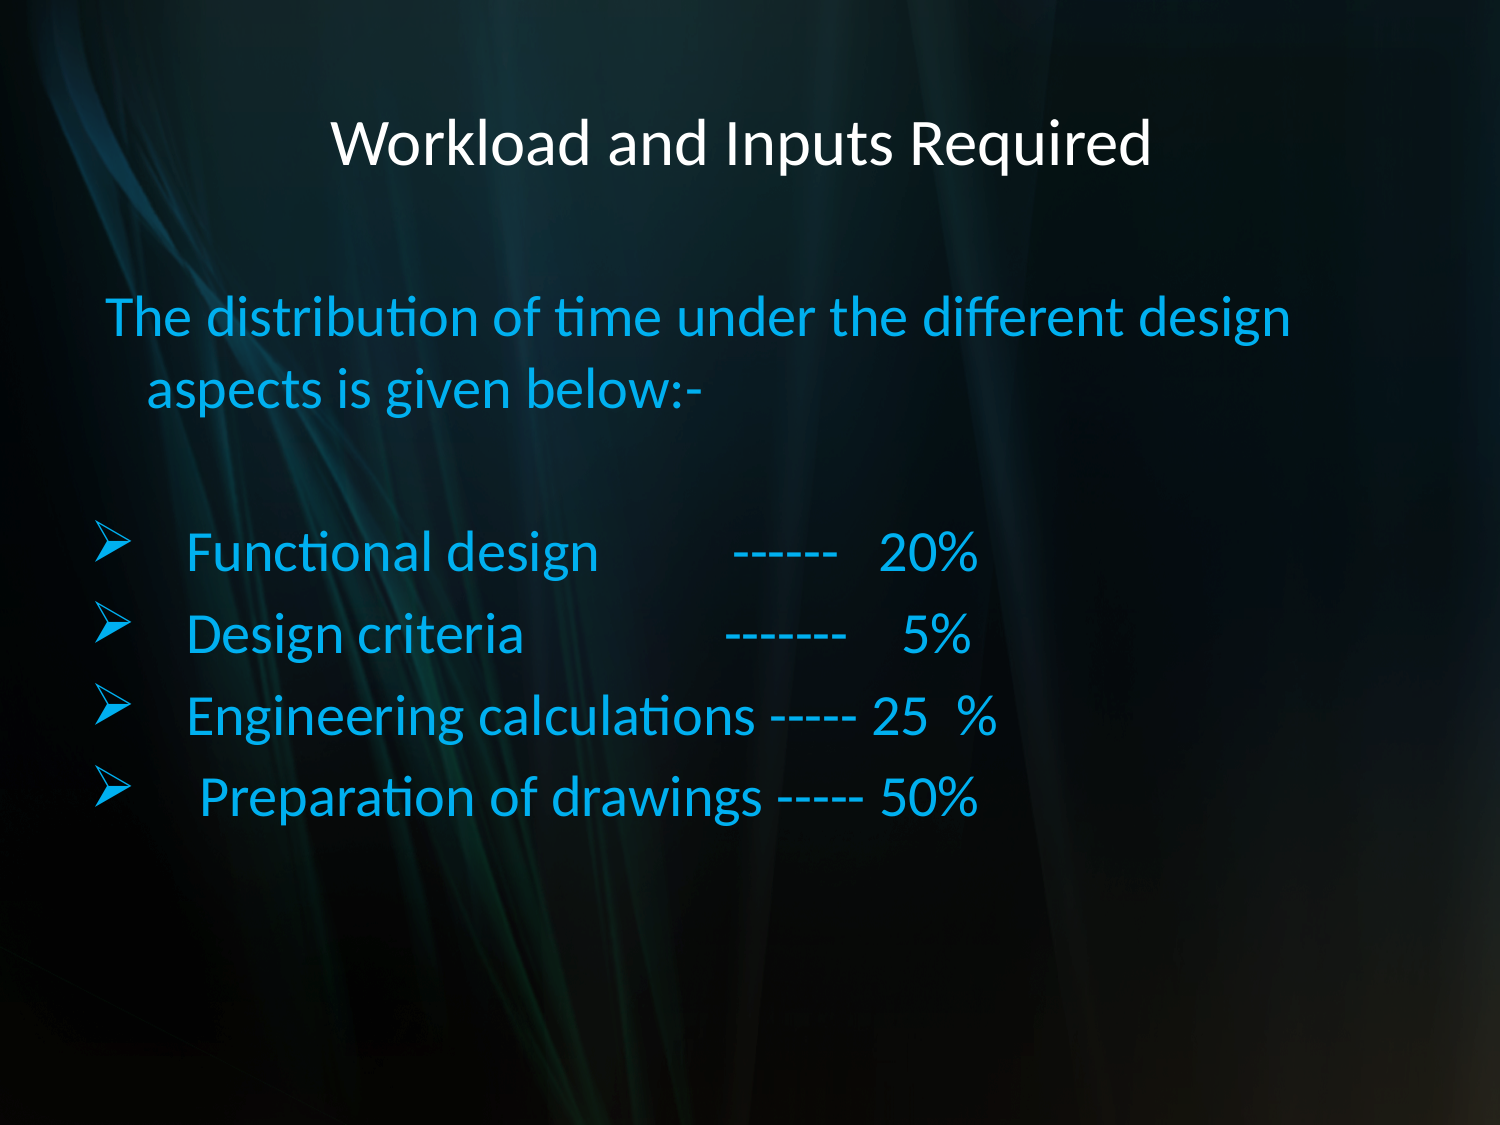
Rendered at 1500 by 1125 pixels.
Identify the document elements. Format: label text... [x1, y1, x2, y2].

list The distribution of time under the different design aspects is given below:- Functional design ------ 20% Design criteria ------- 5% Engineering calculations ----- 25 % Preparation of drawings ----- 50% [74, 262, 1426, 1006]
title Workload and Inputs Required [74, 44, 1426, 233]
picture [0, 0, 1500, 1125]
